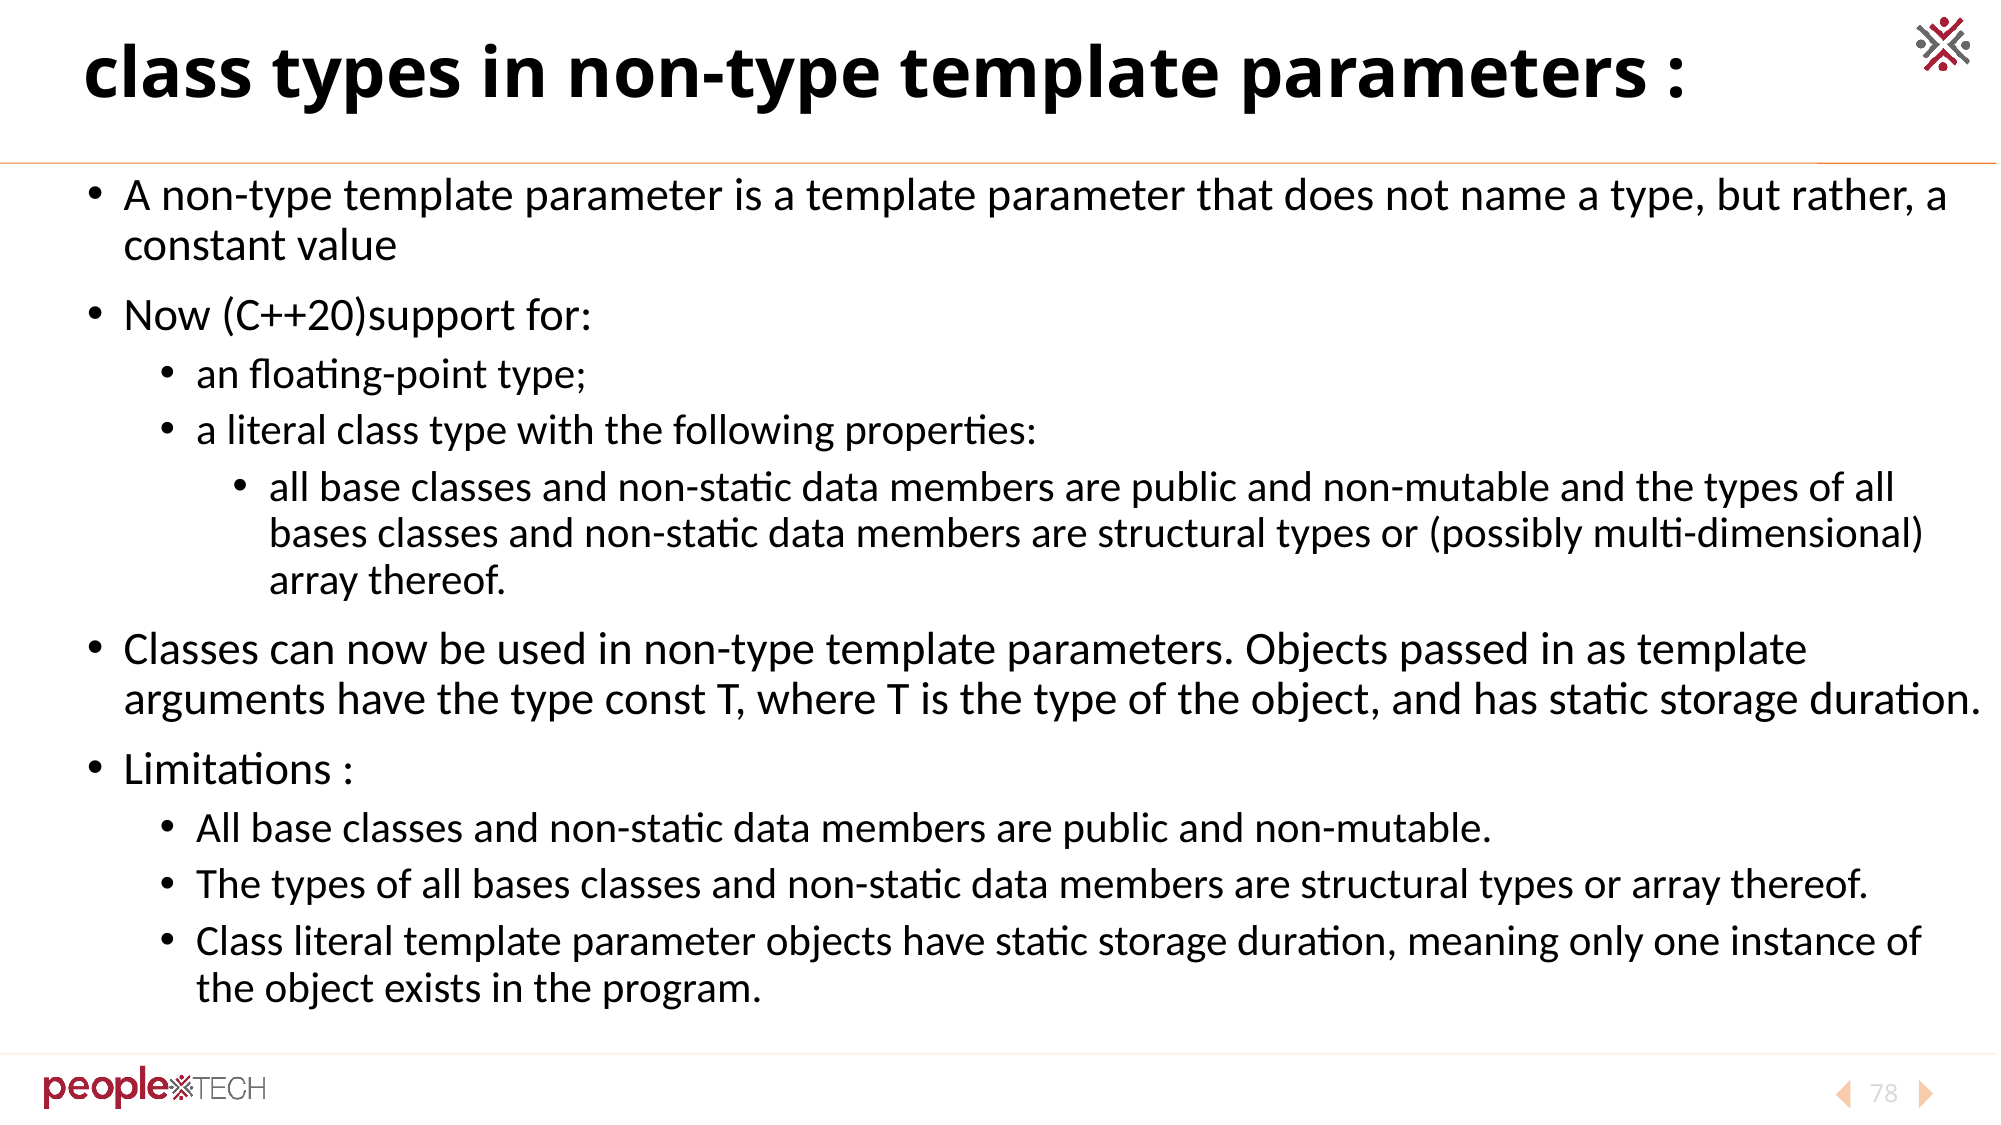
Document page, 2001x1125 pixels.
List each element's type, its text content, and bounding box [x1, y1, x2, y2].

title class types in non-type template parameters : [72, 8, 1892, 141]
picture [31, 1059, 275, 1115]
list A non-type template parameter is a template parameter that does not name a type, but rather, a constant value Now (C++20)support for: an floating-point type; a literal class type with the following properties: all base classes and non-static data members are public and non-mutable and the types of all bases classes and non-static data members are structural types or (possibly multi-dimensional) array thereof. Classes can now be used in non-type template parameters. Objects passed in as template arguments have the type const T, where T is the type of the object, and has static storage duration. Limitations : All base classes and non-static data members are public and non-mutable. The types of all bases classes and non-static data members are structural types or array thereof. Class literal template parameter objects have static storage duration, meaning only one instance of the object exists in the program. [72, 162, 2000, 1050]
picture [1916, 17, 1970, 71]
